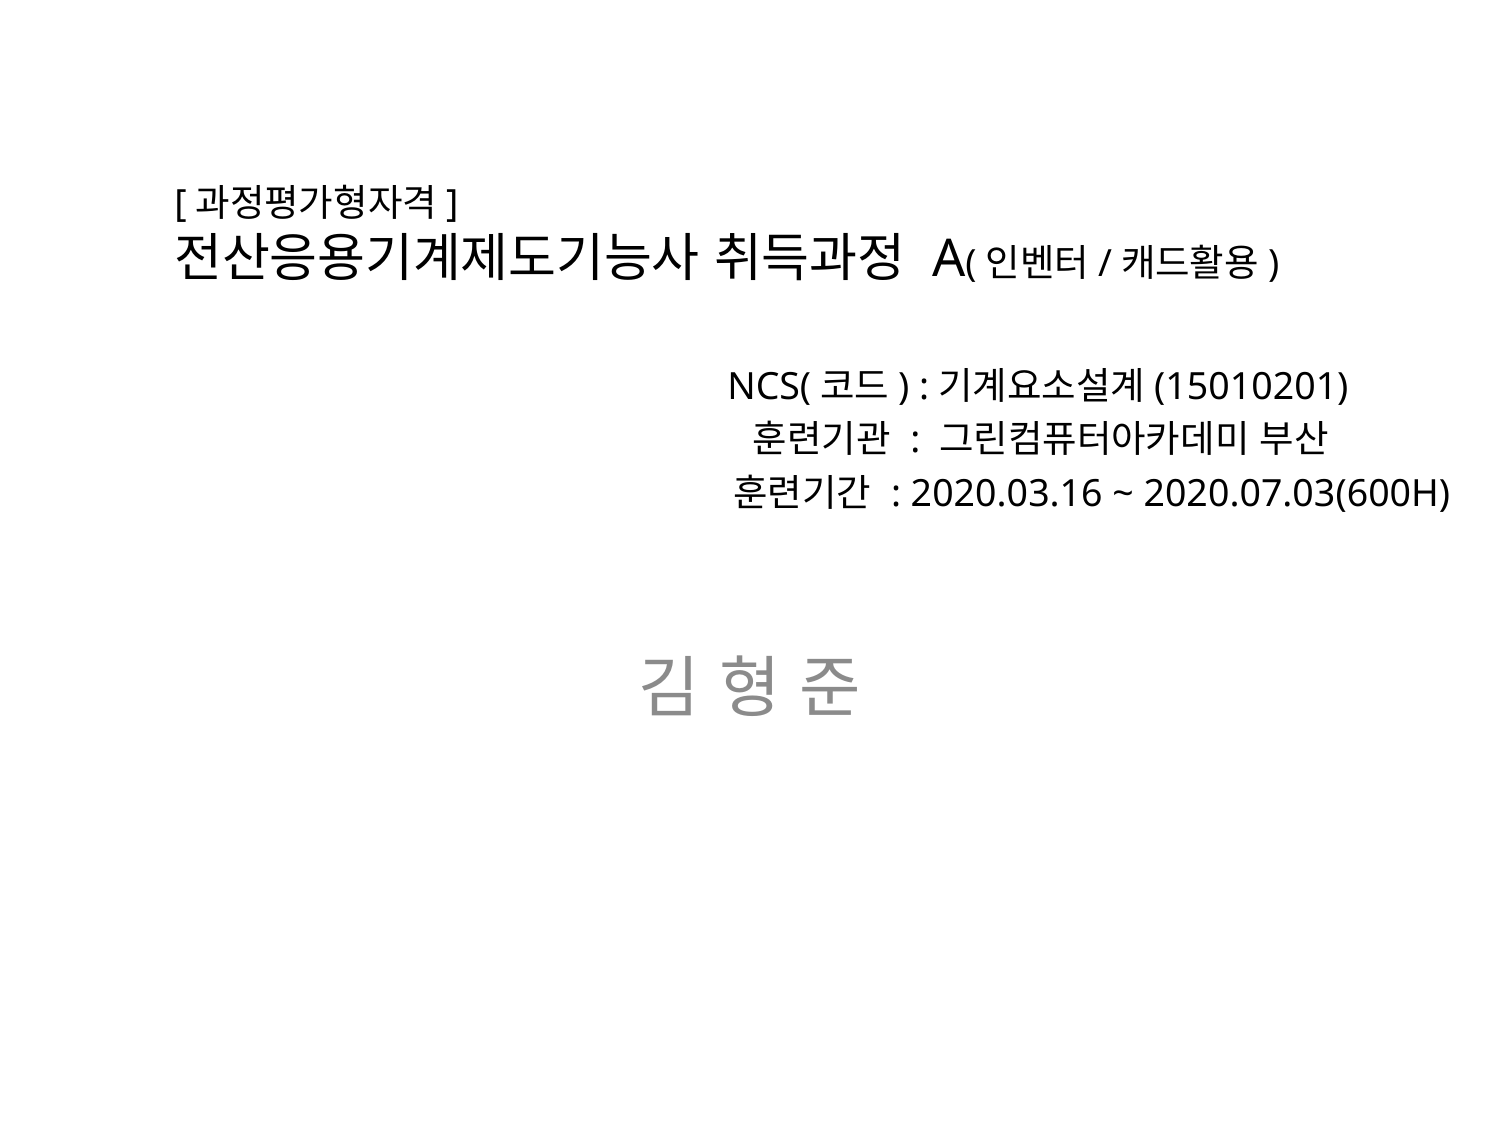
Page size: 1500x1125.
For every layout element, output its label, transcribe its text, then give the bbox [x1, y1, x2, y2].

text_box 훈련기간 : 2020.03.16 ~ 2020.07.03(600H) [718, 461, 1466, 521]
text_box 훈련기관 : 그린컴퓨터아카데미 부산 [738, 407, 1345, 461]
text_box NCS(코드) :기계요소설계(15010201) [712, 354, 1364, 415]
title [과정평가형자격] 전산응용기계제도기능사 취득과정 A(인벤터/캐드활용) [159, 149, 1388, 362]
subtitle 김 형 준 [225, 637, 1275, 764]
